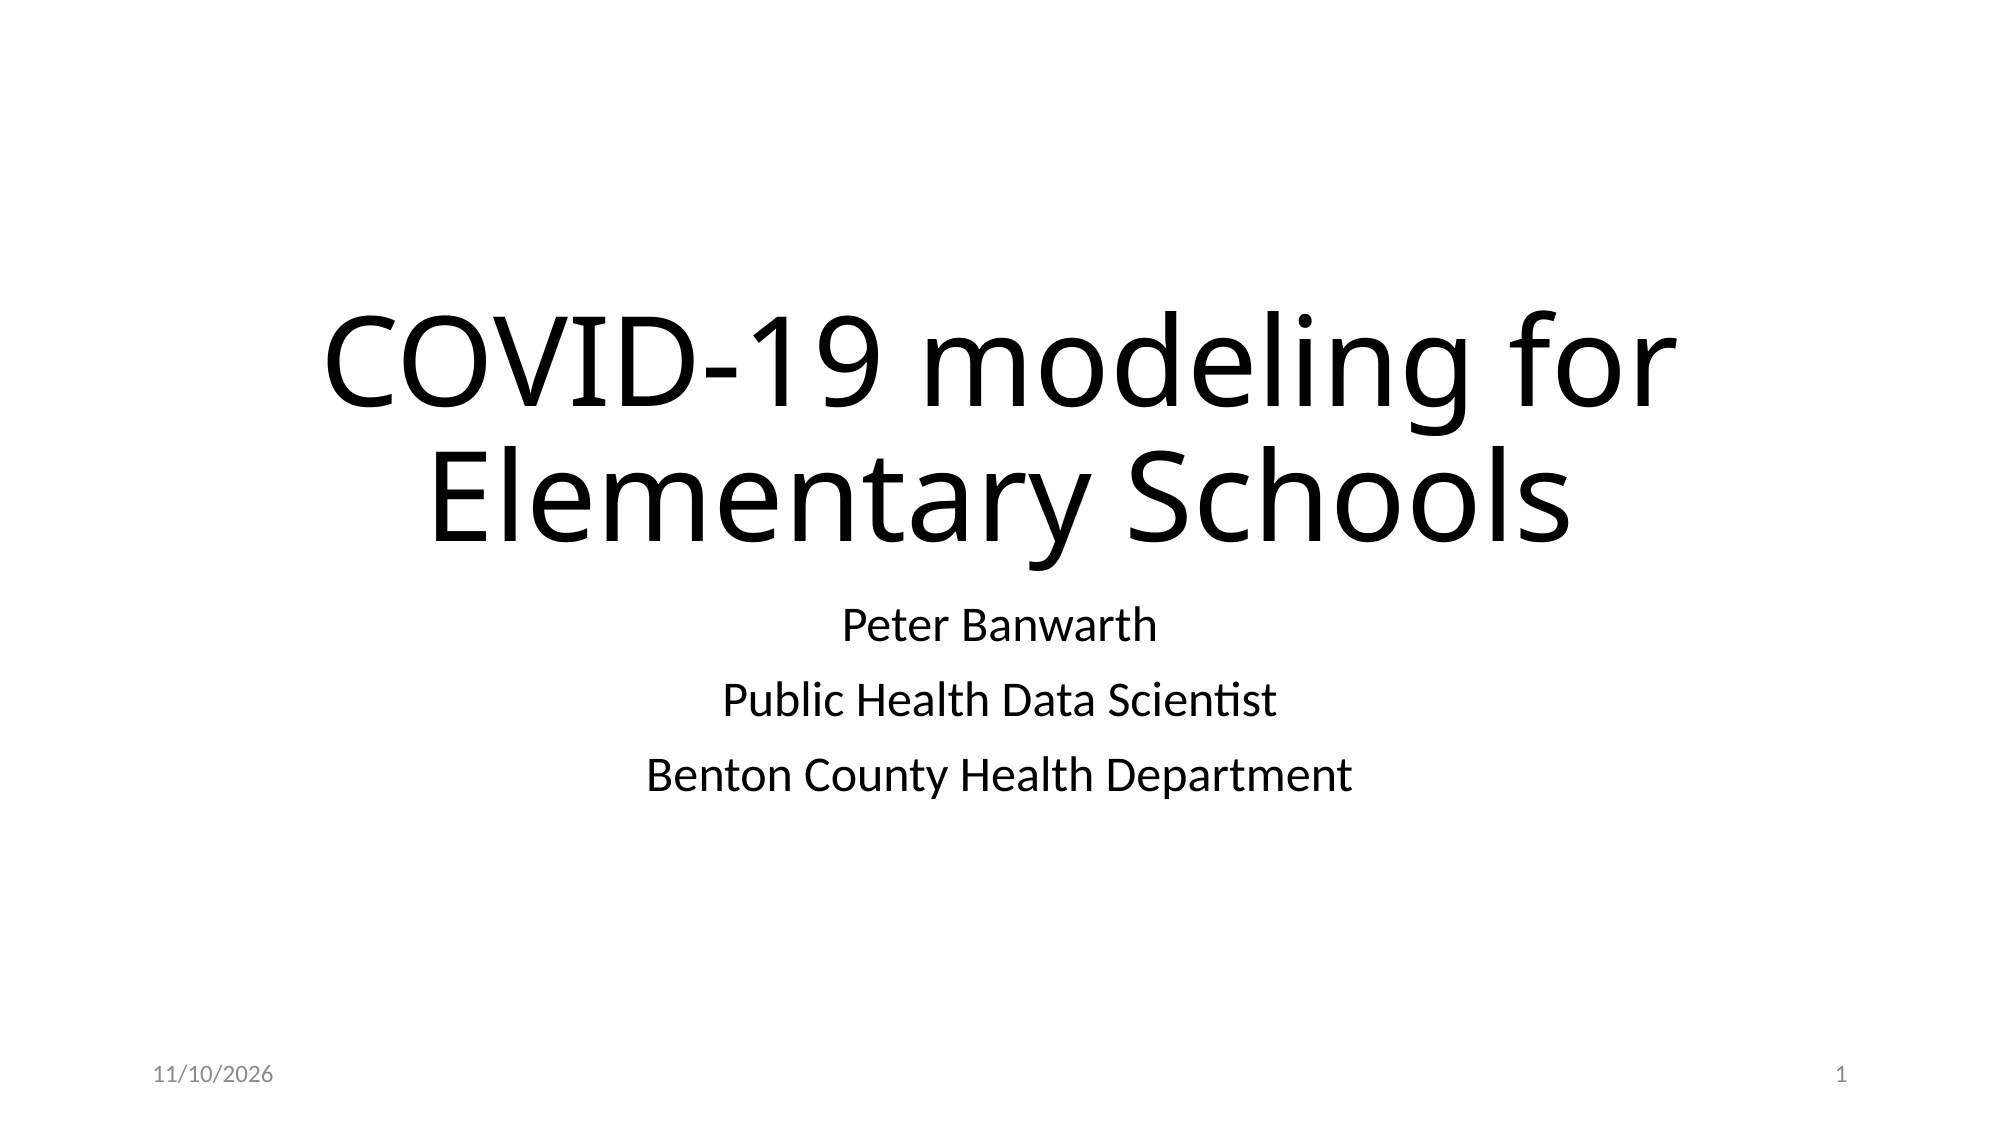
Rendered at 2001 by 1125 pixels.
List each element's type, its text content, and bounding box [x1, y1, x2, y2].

subtitle Peter Banwarth Public Health Data Scientist Benton County Health Department [249, 590, 1750, 863]
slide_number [137, 1042, 588, 1103]
title COVID-19 modeling for Elementary Schools [249, 184, 1750, 576]
slide_number 1 [1412, 1042, 1863, 1103]
